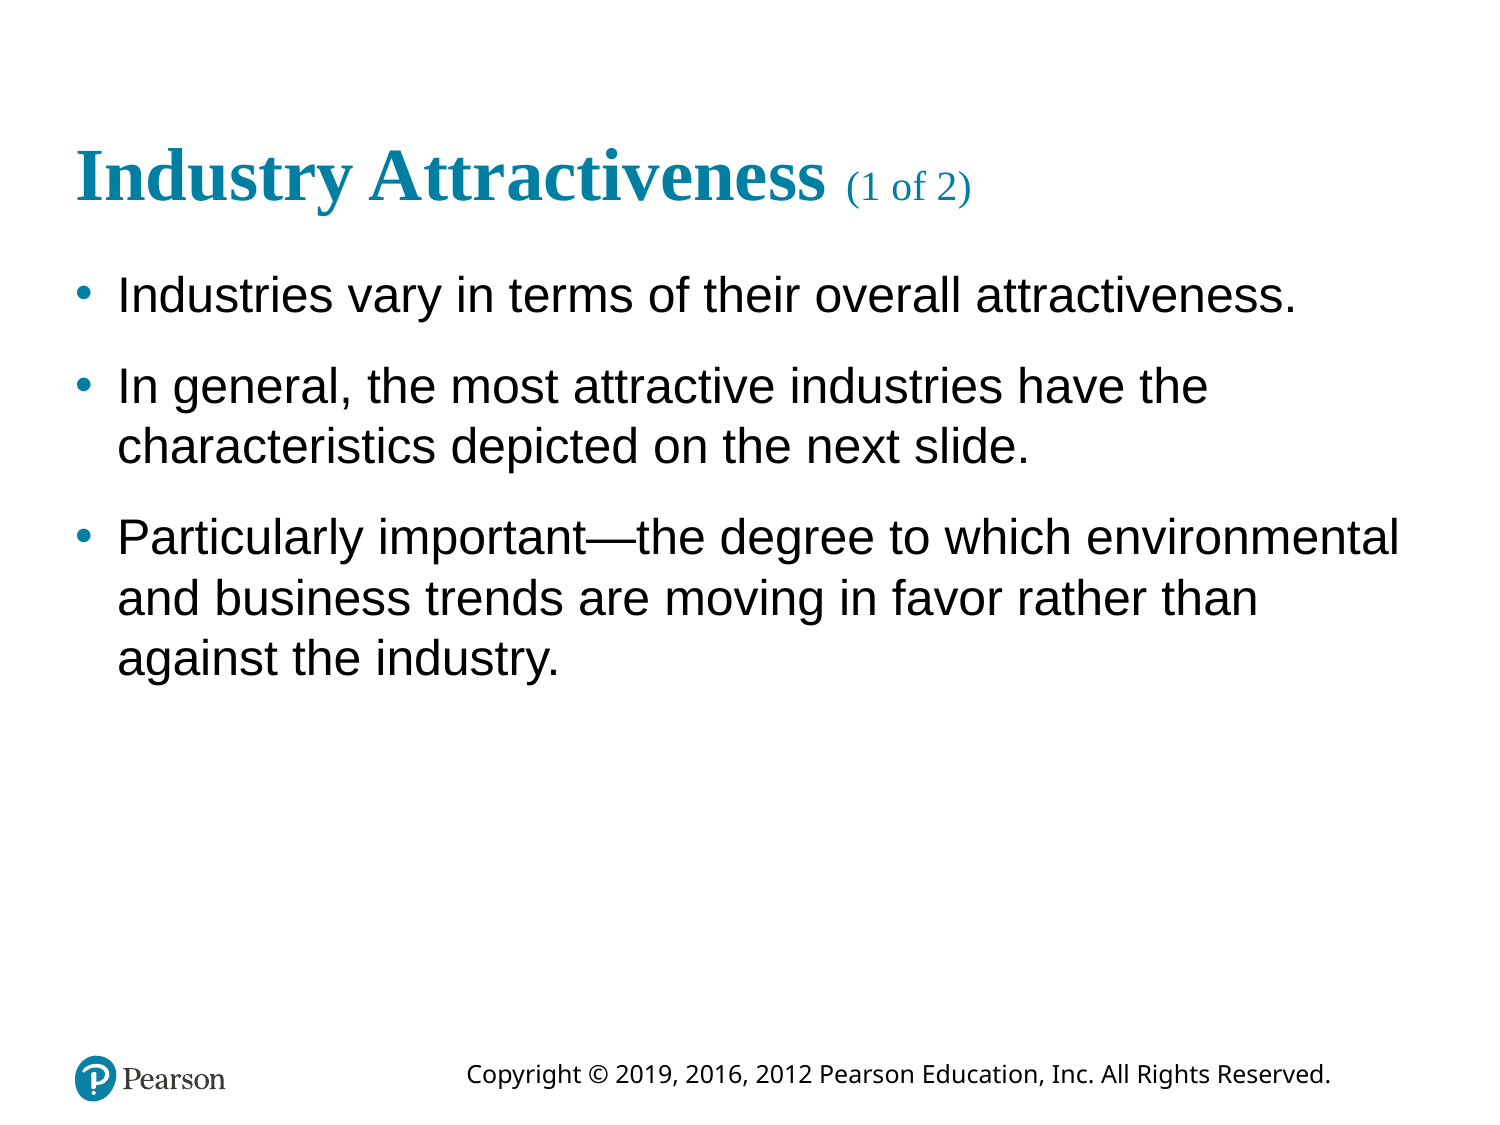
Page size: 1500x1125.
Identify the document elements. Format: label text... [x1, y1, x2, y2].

title Industry Attractiveness (1 of 2) [75, 35, 1425, 216]
list Industries vary in terms of their overall attractiveness. In general, the most attractive industries have the characteristics depicted on the next slide. Particularly important—the degree to which environmental and business trends are moving in favor rather than against the industry. [75, 262, 1425, 888]
